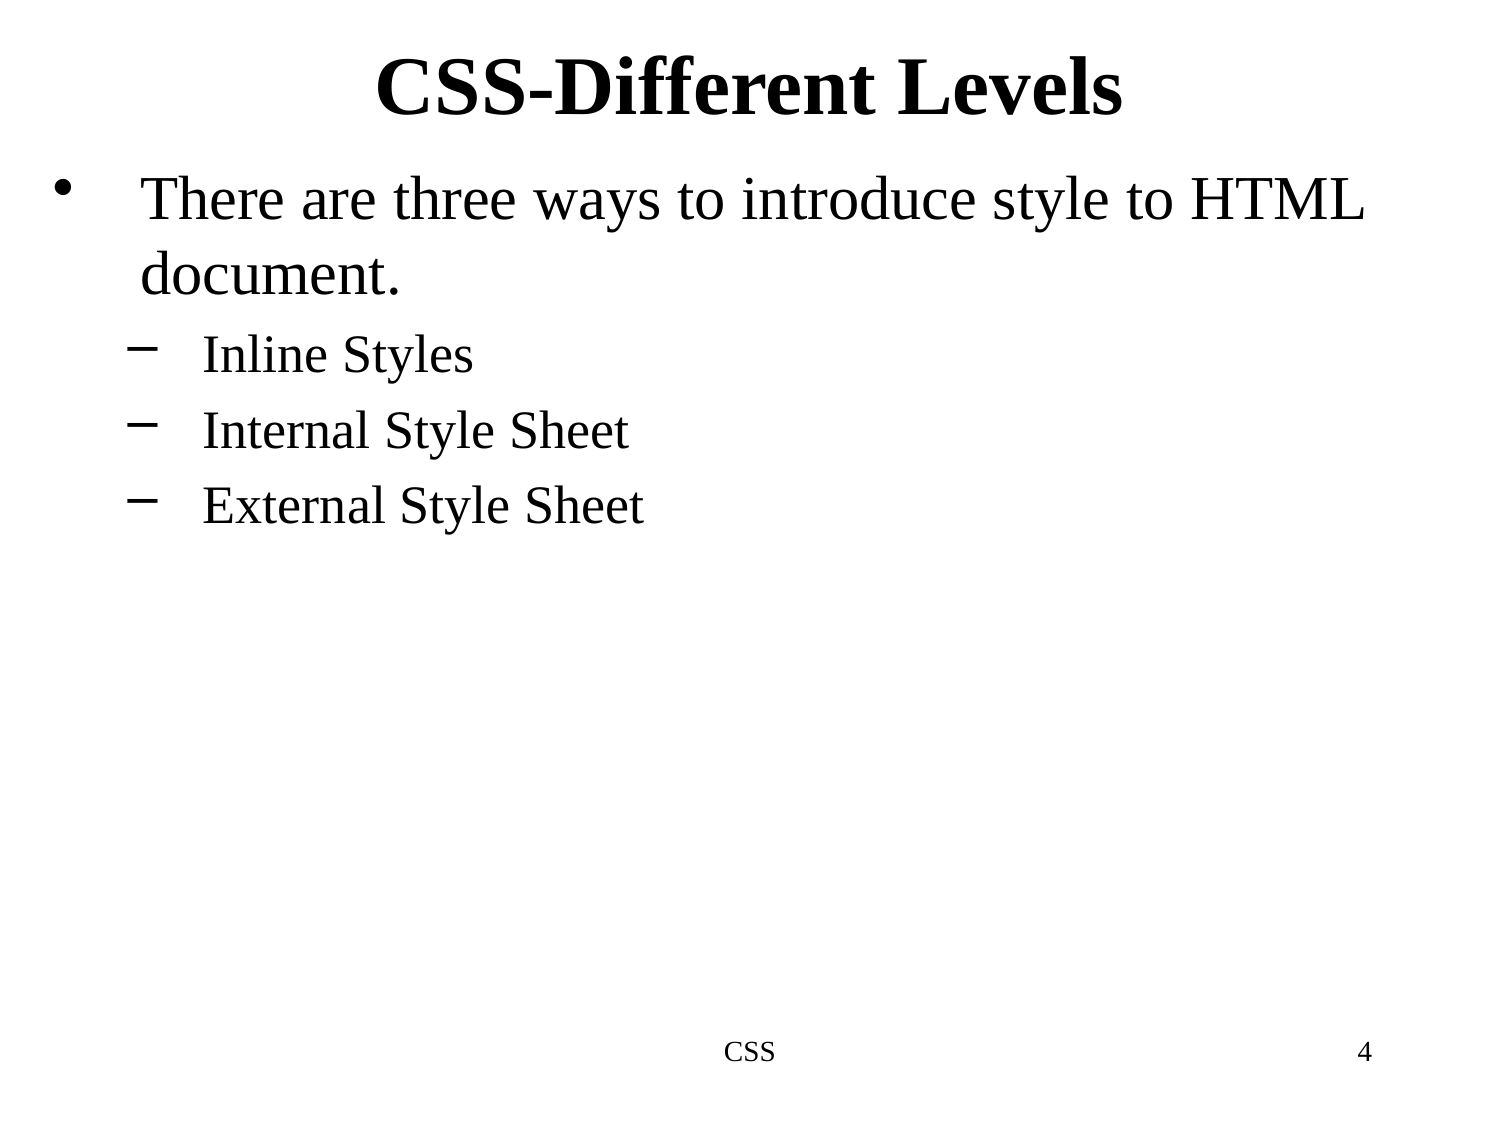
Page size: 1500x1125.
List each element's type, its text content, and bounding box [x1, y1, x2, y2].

footer CSS [512, 1024, 988, 1101]
list There are three ways to introduce style to HTML document. Inline Styles Internal Style Sheet External Style Sheet [37, 149, 1463, 1013]
slide_number 4 [1074, 1024, 1388, 1101]
title CSS-Different Levels [112, 0, 1388, 149]
